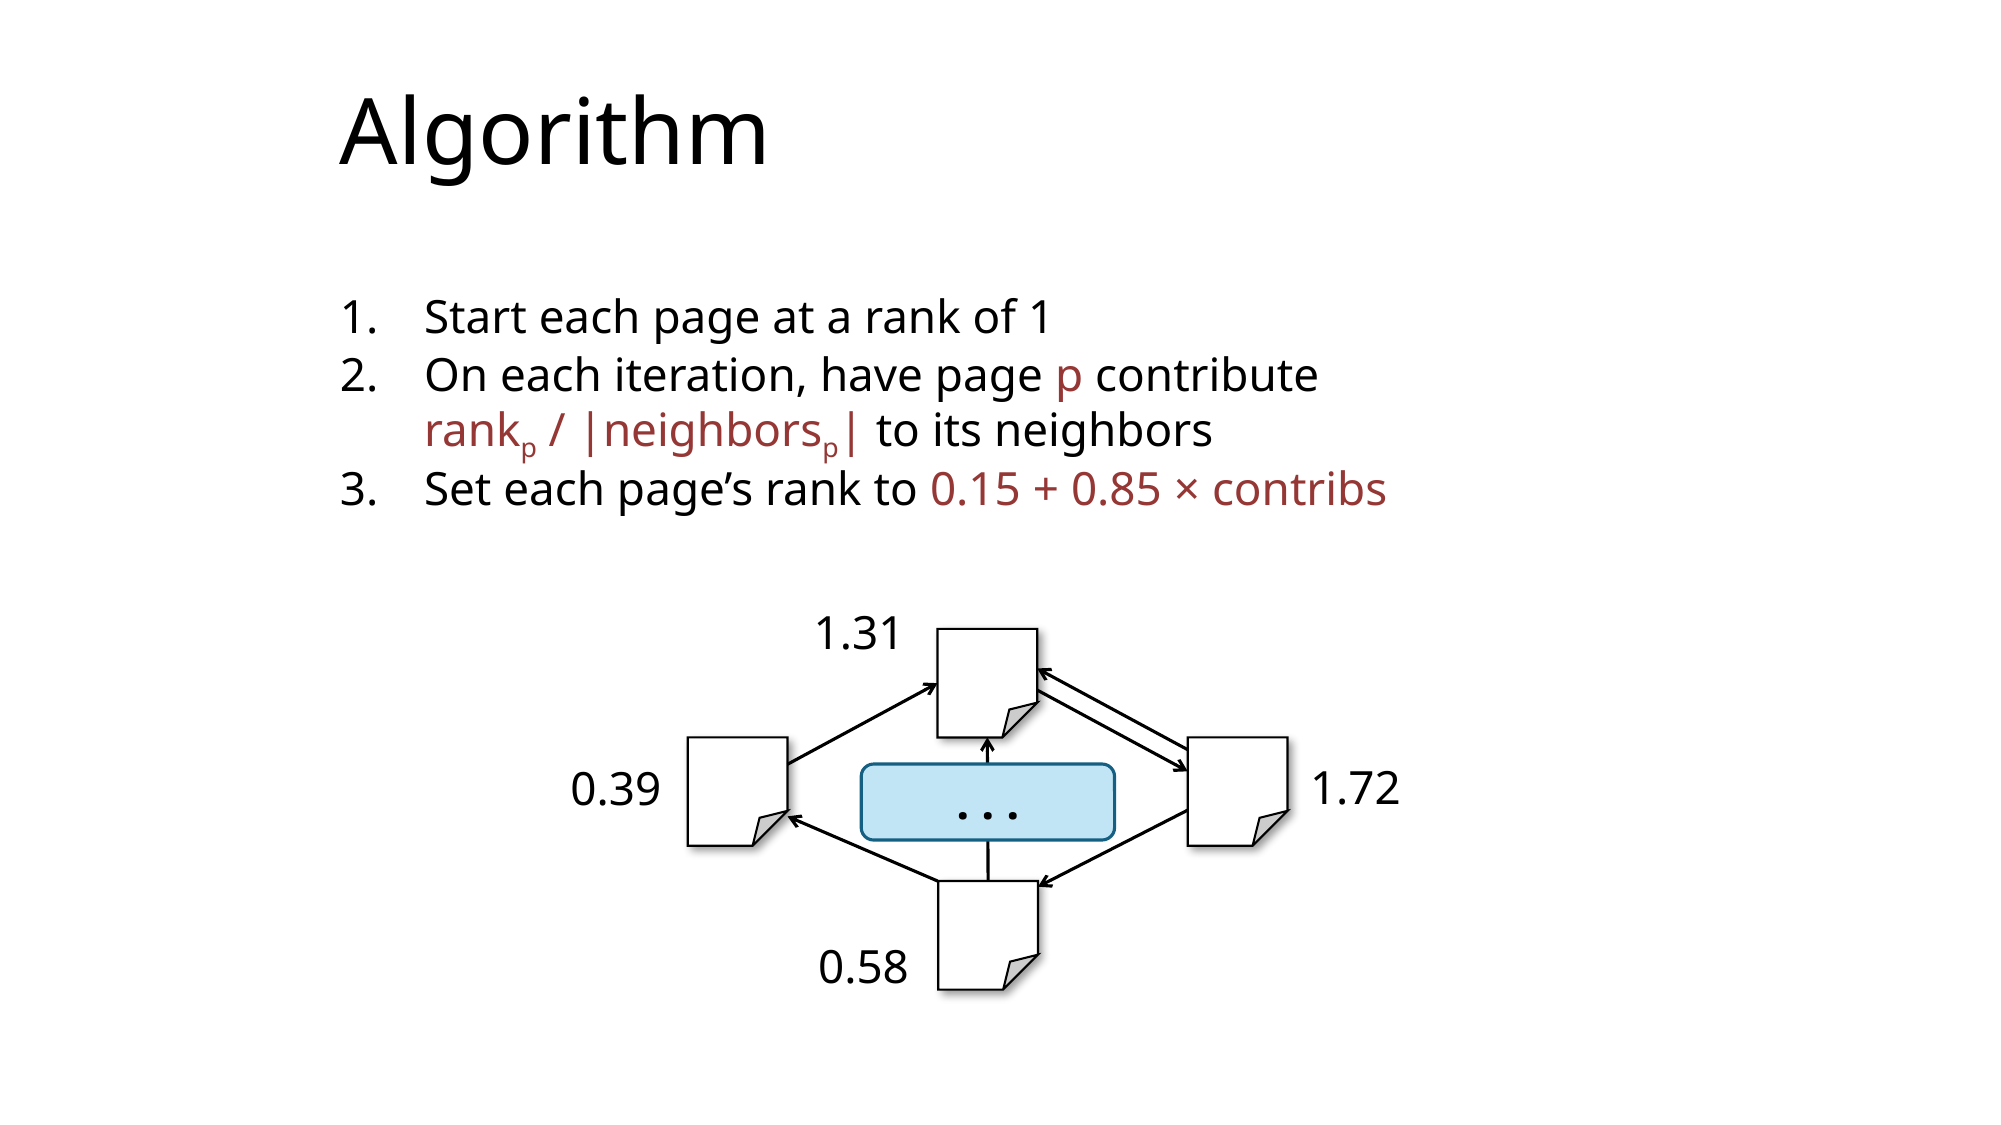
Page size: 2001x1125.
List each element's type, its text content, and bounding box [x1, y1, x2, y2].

text_box [937, 879, 1042, 991]
text_box 0.58 [803, 930, 924, 1001]
text_box 1.31 [798, 596, 920, 667]
text_box 1.72 [1294, 750, 1416, 821]
text_box 0.39 [555, 751, 677, 822]
text_box [686, 736, 791, 847]
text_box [1037, 809, 1189, 888]
text_box . . . [859, 762, 986, 842]
list Start each page at a rank of 1 On each iteration, have page p contribute rankp / |neighborsp| to its neighbors Set each page’s rank to 0.15 + 0.85 × contribs [324, 286, 1675, 560]
title Algorithm [324, 57, 1675, 214]
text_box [786, 682, 938, 765]
text_box . . . [989, 762, 1117, 842]
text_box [1036, 689, 1189, 772]
text_box [936, 627, 1039, 739]
text_box [1186, 736, 1291, 847]
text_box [1036, 667, 1189, 689]
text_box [786, 815, 938, 882]
